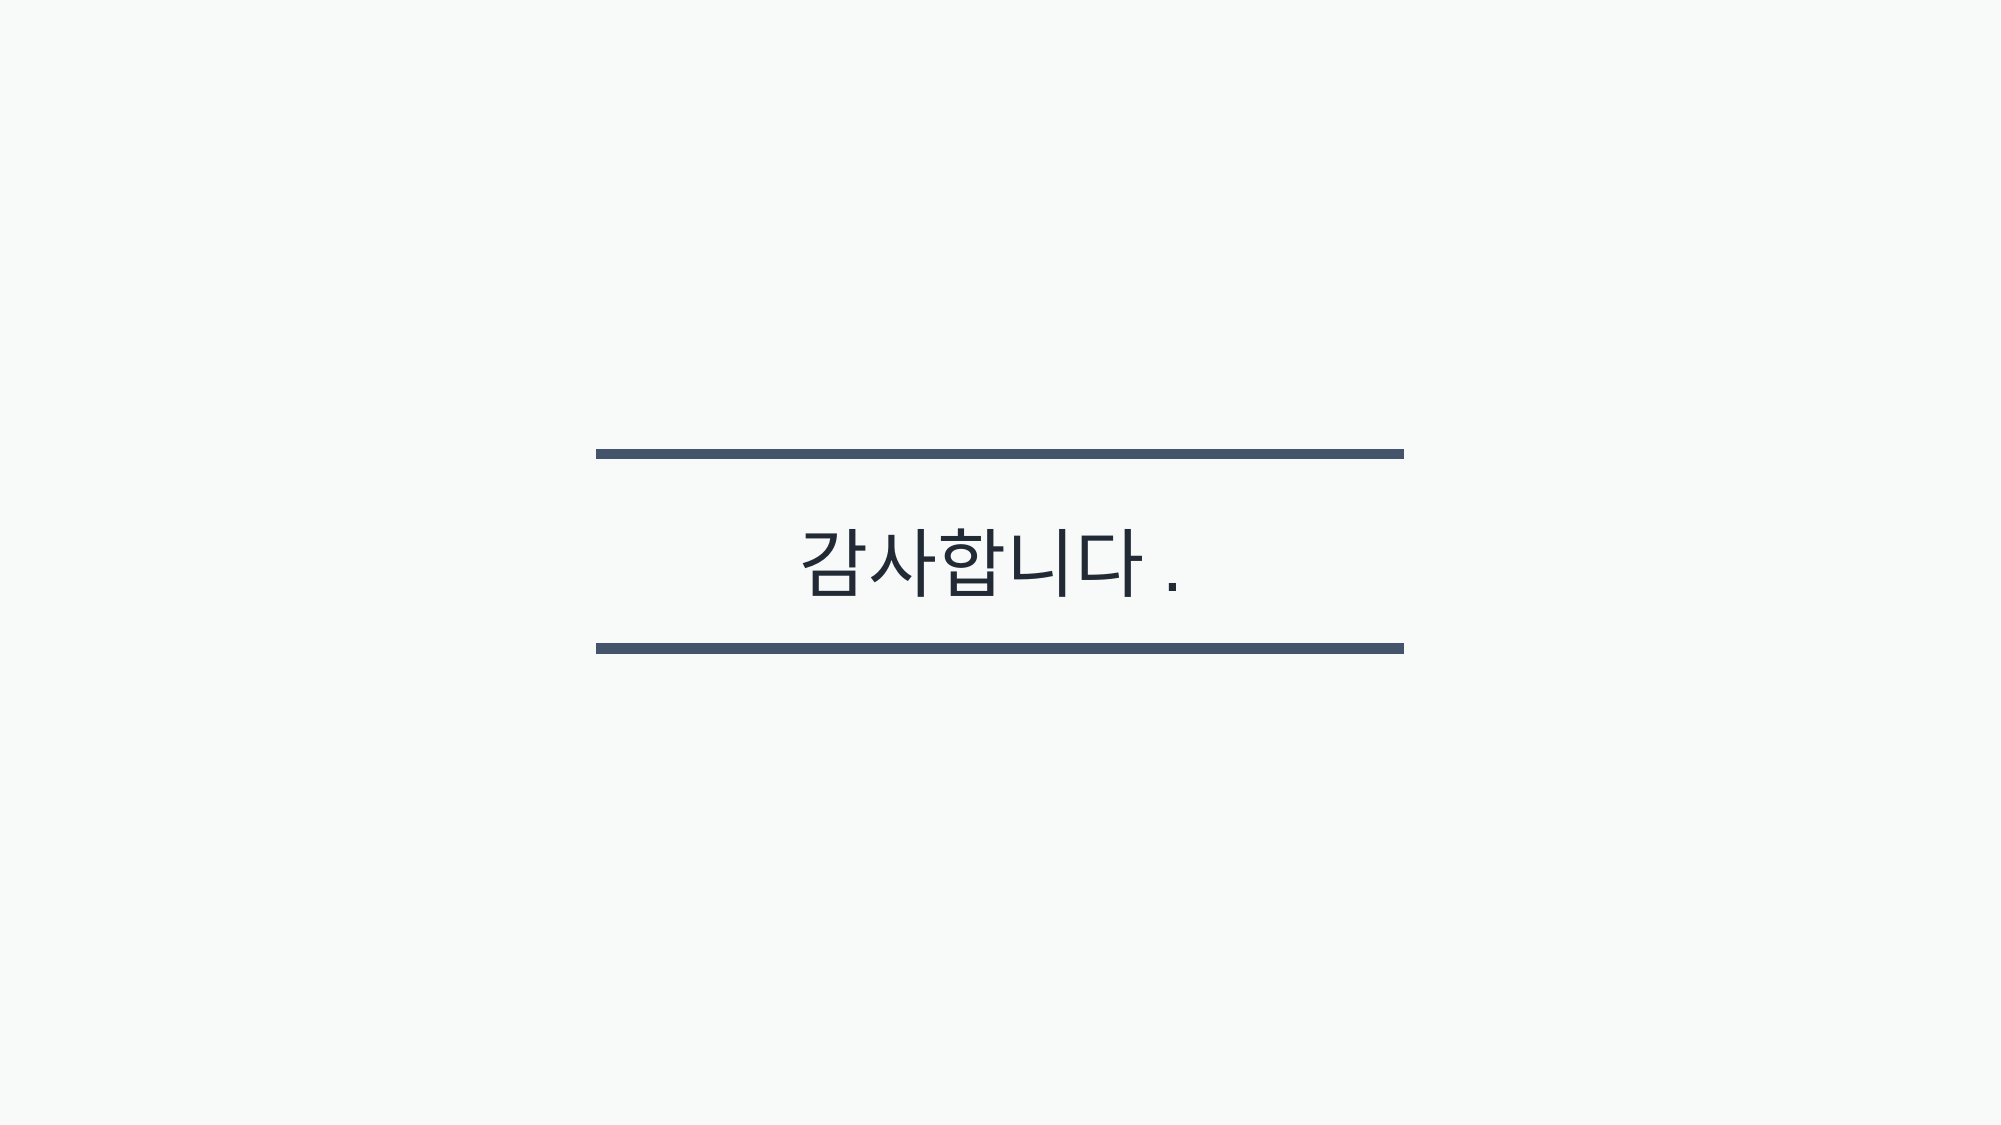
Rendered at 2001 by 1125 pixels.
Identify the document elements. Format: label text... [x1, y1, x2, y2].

text_box 감사합니다. [784, 509, 1198, 615]
